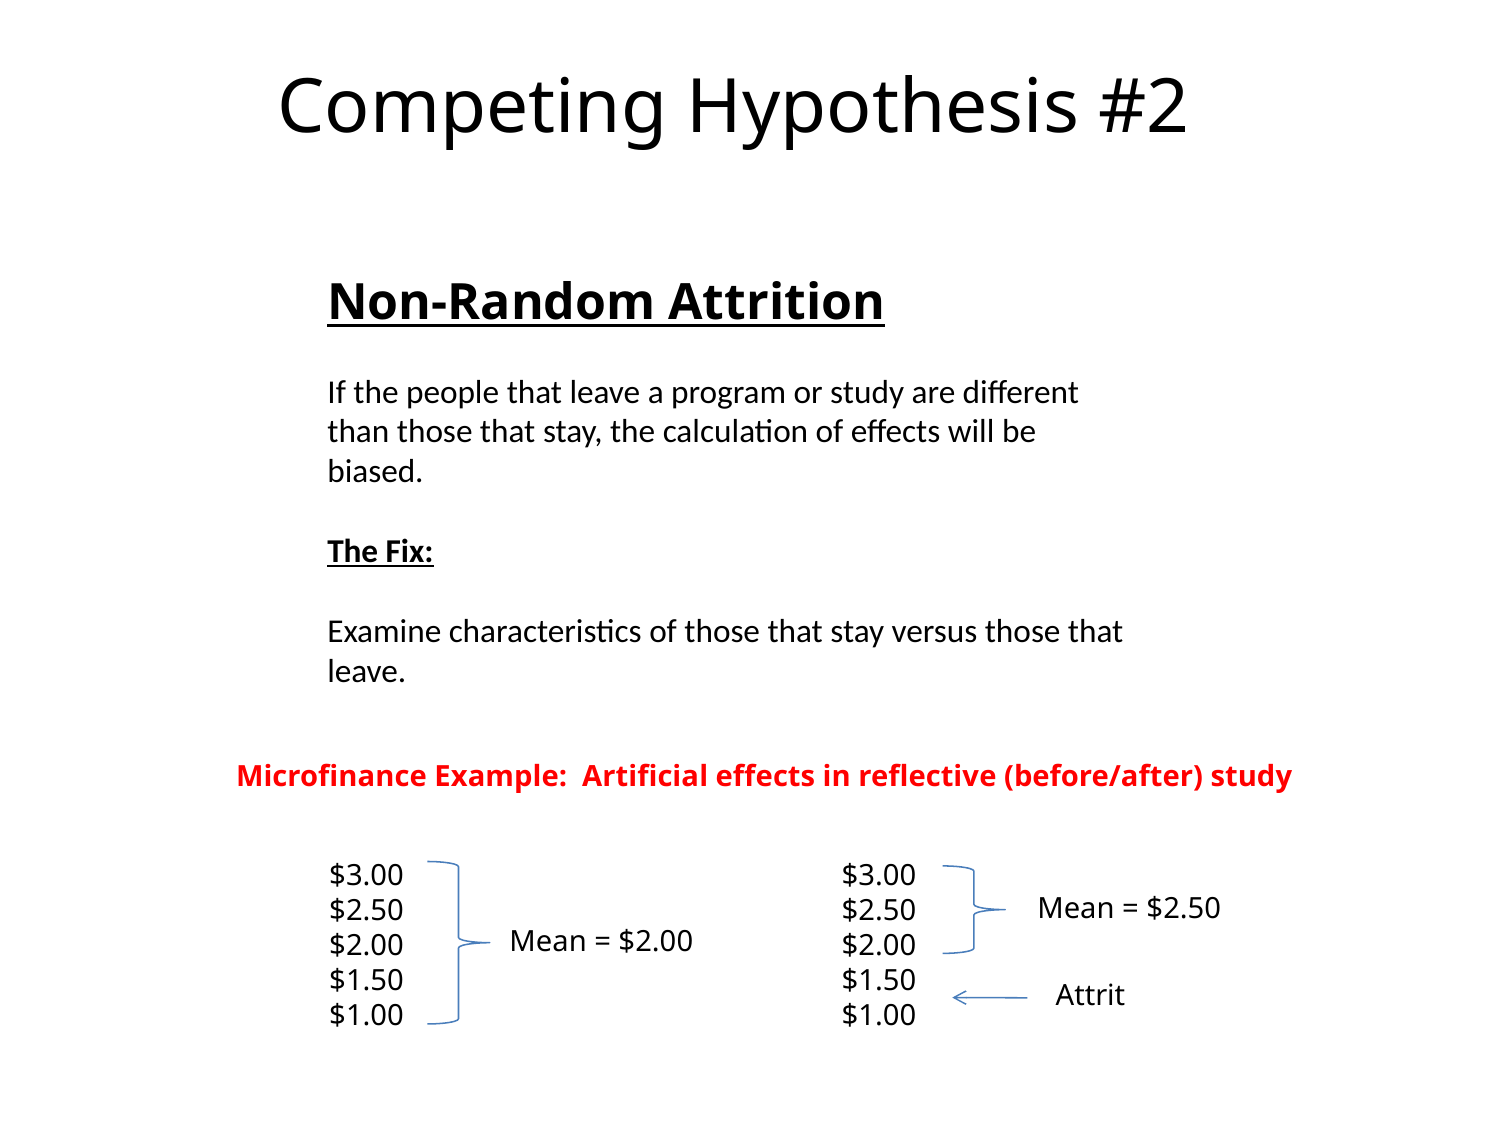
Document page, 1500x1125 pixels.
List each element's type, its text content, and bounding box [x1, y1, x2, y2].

text_box Mean = $2.00 [494, 915, 709, 965]
text_box $3.00 $2.50 $2.00 $1.50 $1.00 [314, 848, 419, 1039]
text_box [942, 865, 1006, 955]
text_box Competing Hypothesis #2 [262, 49, 1413, 155]
text_box [274, 199, 1463, 445]
text_box Non-Random Attrition If the people that leave a program or study are different than those that stay, the calculation of effects will be biased. The Fix: Examine characteristics of those that stay versus those that leave. [312, 262, 1163, 697]
text_box $3.00 $2.50 $2.00 $1.50 $1.00 [826, 848, 932, 1039]
text_box [427, 860, 491, 1025]
text_box Mean = $2.50 [1022, 882, 1237, 932]
text_box Microfinance Example: Artificial effects in reflective (before/after) study [221, 749, 1309, 800]
text_box Attrit [1040, 969, 1141, 1019]
